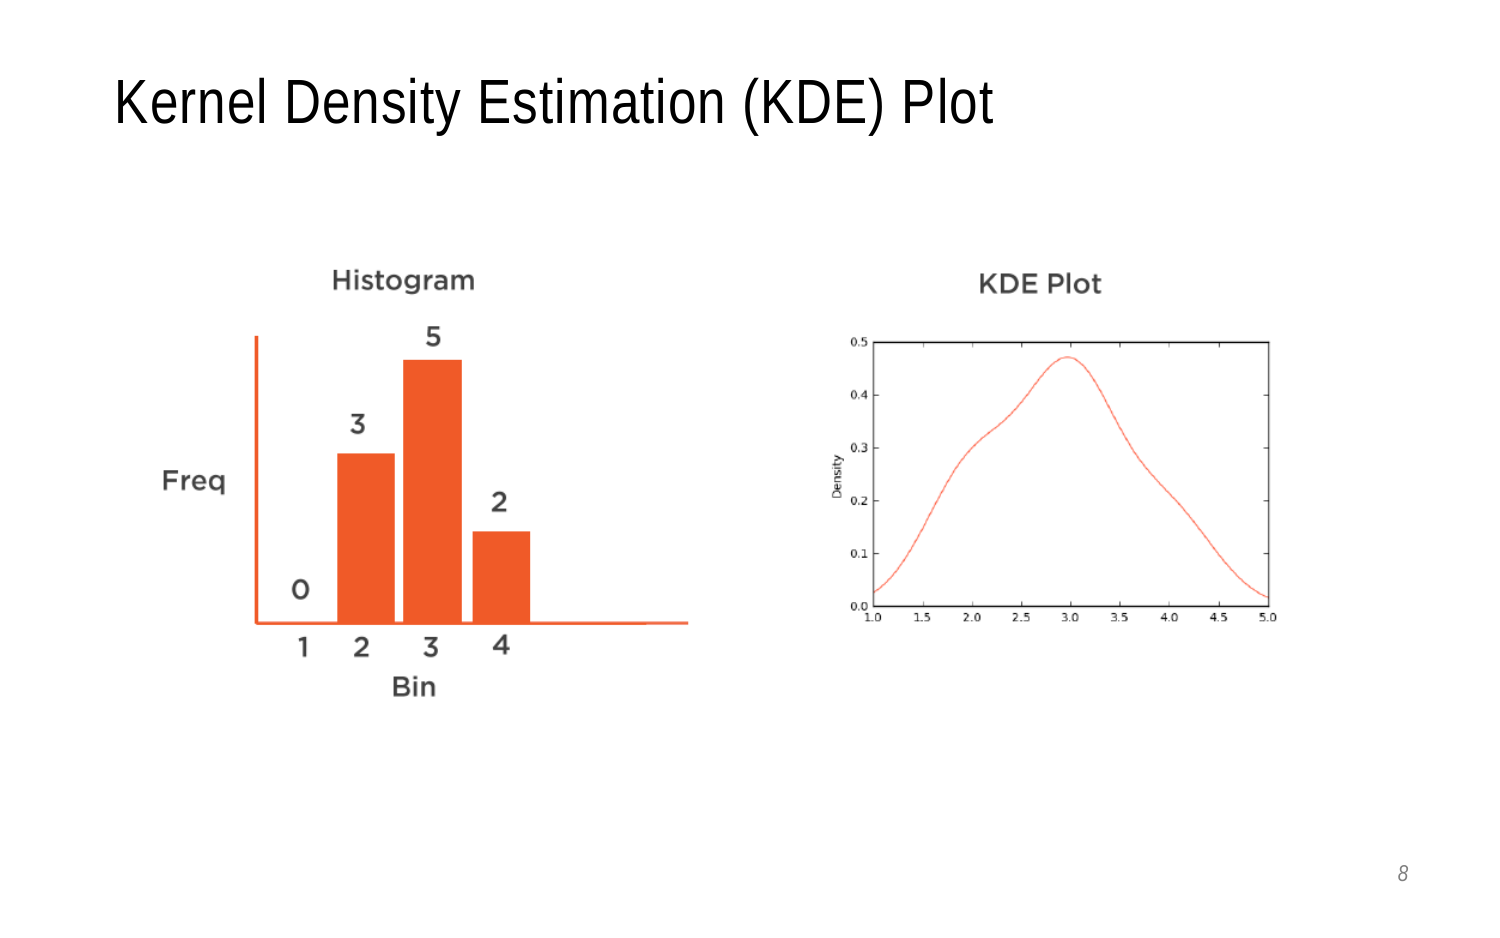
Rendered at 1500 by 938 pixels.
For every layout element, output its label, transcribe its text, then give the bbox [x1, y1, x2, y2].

picture [135, 240, 1347, 715]
title Kernel Density Estimation (KDE) Plot [99, 37, 1400, 144]
